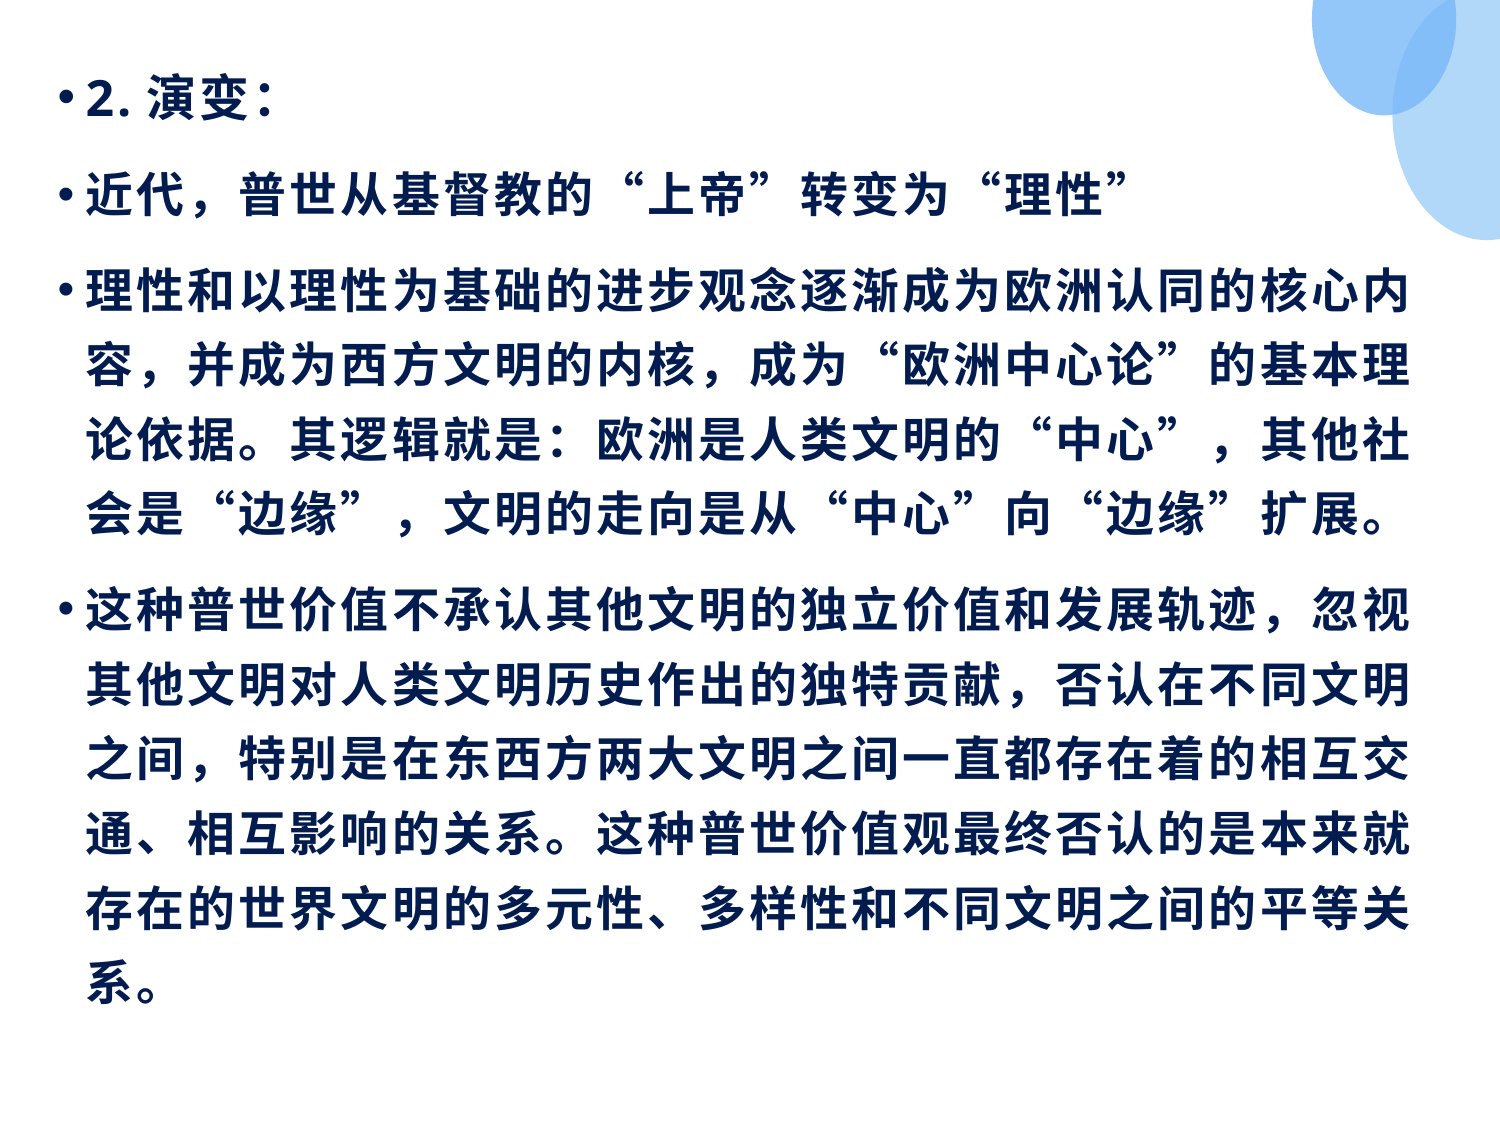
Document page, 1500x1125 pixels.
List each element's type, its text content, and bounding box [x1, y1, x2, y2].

list 2.演变： 近代，普世从基督教的“上帝”转变为“理性” 理性和以理性为基础的进步观念逐渐成为欧洲认同的核心内容，并成为西方文明的内核，成为“欧洲中心论”的基本理论依据。其逻辑就是：欧洲是人类文明的“中心”，其他社会是“边缘”，文明的走向是从“中心”向“边缘”扩展。 这种普世价值不承认其他文明的独立价值和发展轨迹，忽视其他文明对人类文明历史作出的独特贡献，否认在不同文明之间，特别是在东西方两大文明之间一直都存在着的相互交通、相互影响的关系。这种普世价值观最终否认的是本来就存在的世界文明的多元性、多样性和不同文明之间的平等关系。 [40, 48, 1429, 1069]
